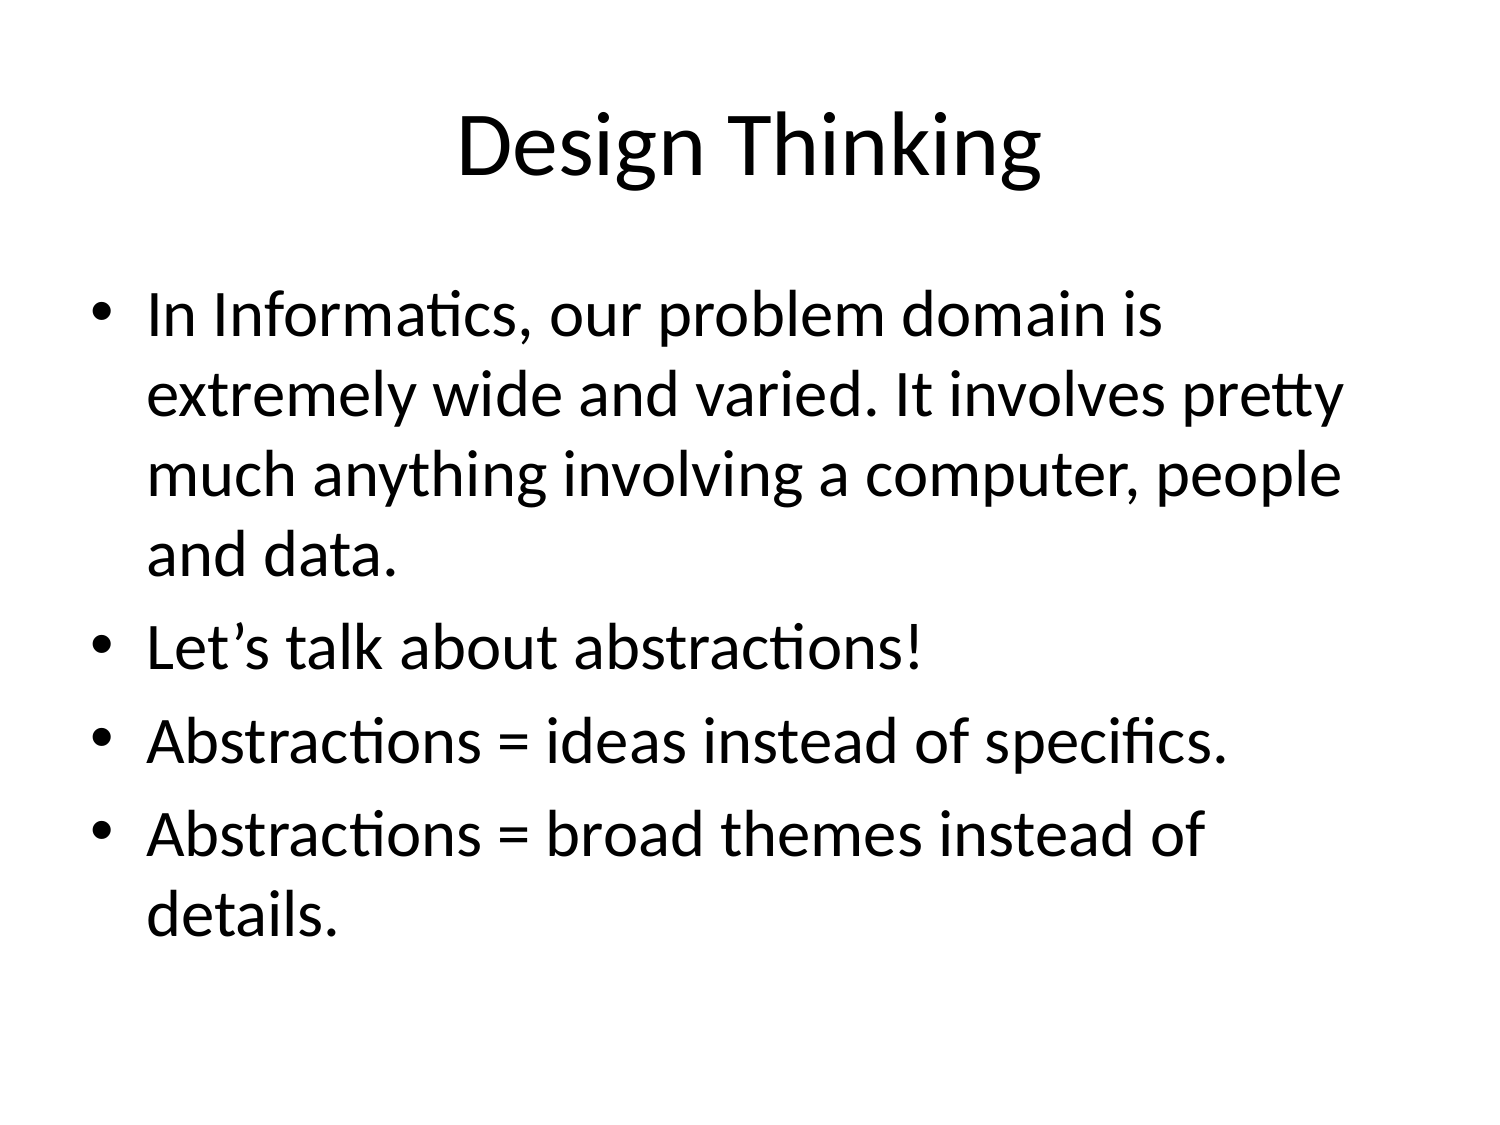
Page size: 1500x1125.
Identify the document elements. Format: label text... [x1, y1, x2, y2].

list In Informatics, our problem domain is extremely wide and varied. It involves pretty much anything involving a computer, people and data. Let’s talk about abstractions! Abstractions = ideas instead of specifics. Abstractions = broad themes instead of details. [75, 262, 1425, 1005]
title Design Thinking [75, 45, 1425, 233]
